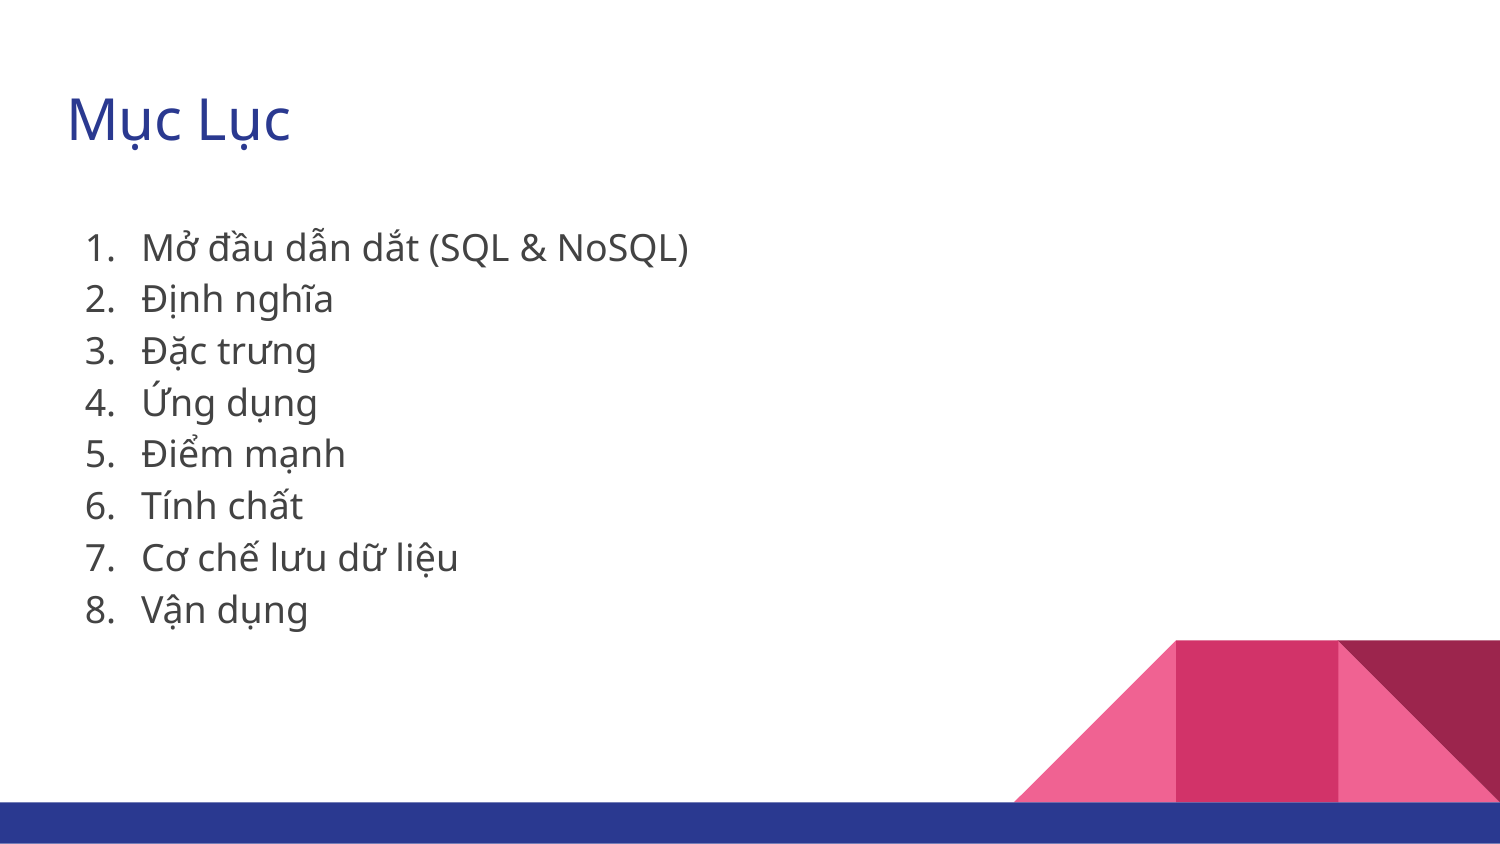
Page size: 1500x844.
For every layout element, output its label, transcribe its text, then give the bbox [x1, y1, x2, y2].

list Mở đầu dẫn dắt (SQL & NoSQL) Định nghĩa Đặc trưng Ứng dụng Điểm mạnh Tính chất Cơ chế lưu dữ liệu Vận dụng [51, 201, 1449, 750]
title Mục Lục [51, 67, 1449, 167]
